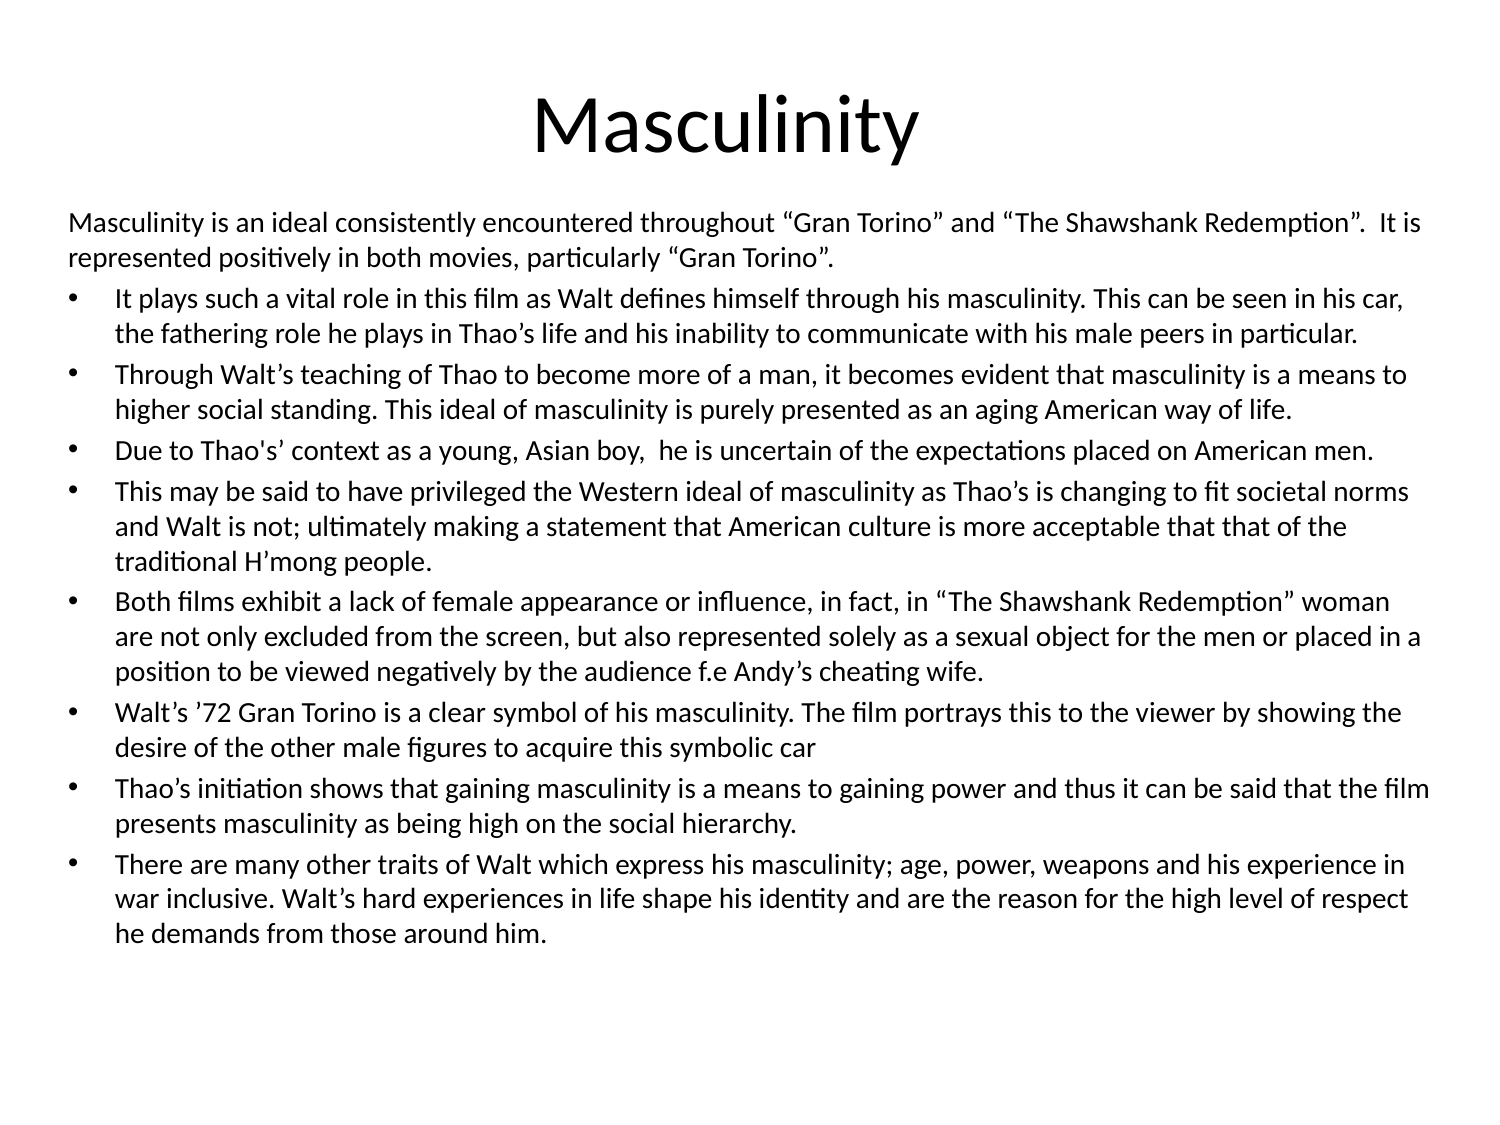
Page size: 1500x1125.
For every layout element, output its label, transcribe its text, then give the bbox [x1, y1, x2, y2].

title Masculinity [88, 42, 1364, 196]
subtitle Masculinity is an ideal consistently encountered throughout “Gran Torino” and “The Shawshank Redemption”. It is represented positively in both movies, particularly “Gran Torino”. It plays such a vital role in this film as Walt defines himself through his masculinity. This can be seen in his car, the fathering role he plays in Thao’s life and his inability to communicate with his male peers in particular. Through Walt’s teaching of Thao to become more of a man, it becomes evident that masculinity is a means to higher social standing. This ideal of masculinity is purely presented as an aging American way of life. Due to Thao's’ context as a young, Asian boy, he is uncertain of the expectations placed on American men. This may be said to have privileged the Western ideal of masculinity as Thao’s is changing to fit societal norms and Walt is not; ultimately making a statement that American culture is more acceptable that that of the traditional H’mong people. Both films exhibit a lack of female appearance or influence, in fact, in “The Shawshank Redemption” woman are not only excluded from the screen, but also represented solely as a sexual object for the men or placed in a position to be viewed negatively by the audience f.e Andy’s cheating wife. Walt’s ’72 Gran Torino is a clear symbol of his masculinity. The film portrays this to the viewer by showing the desire of the other male figures to acquire this symbolic car Thao’s initiation shows that gaining masculinity is a means to gaining power and thus it can be said that the film presents masculinity as being high on the social hierarchy. There are many other traits of Walt which express his masculinity; age, power, weapons and his experience in war inclusive. Walt’s hard experiences in life shape his identity and are the reason for the high level of respect he demands from those around him. [53, 196, 1447, 1059]
